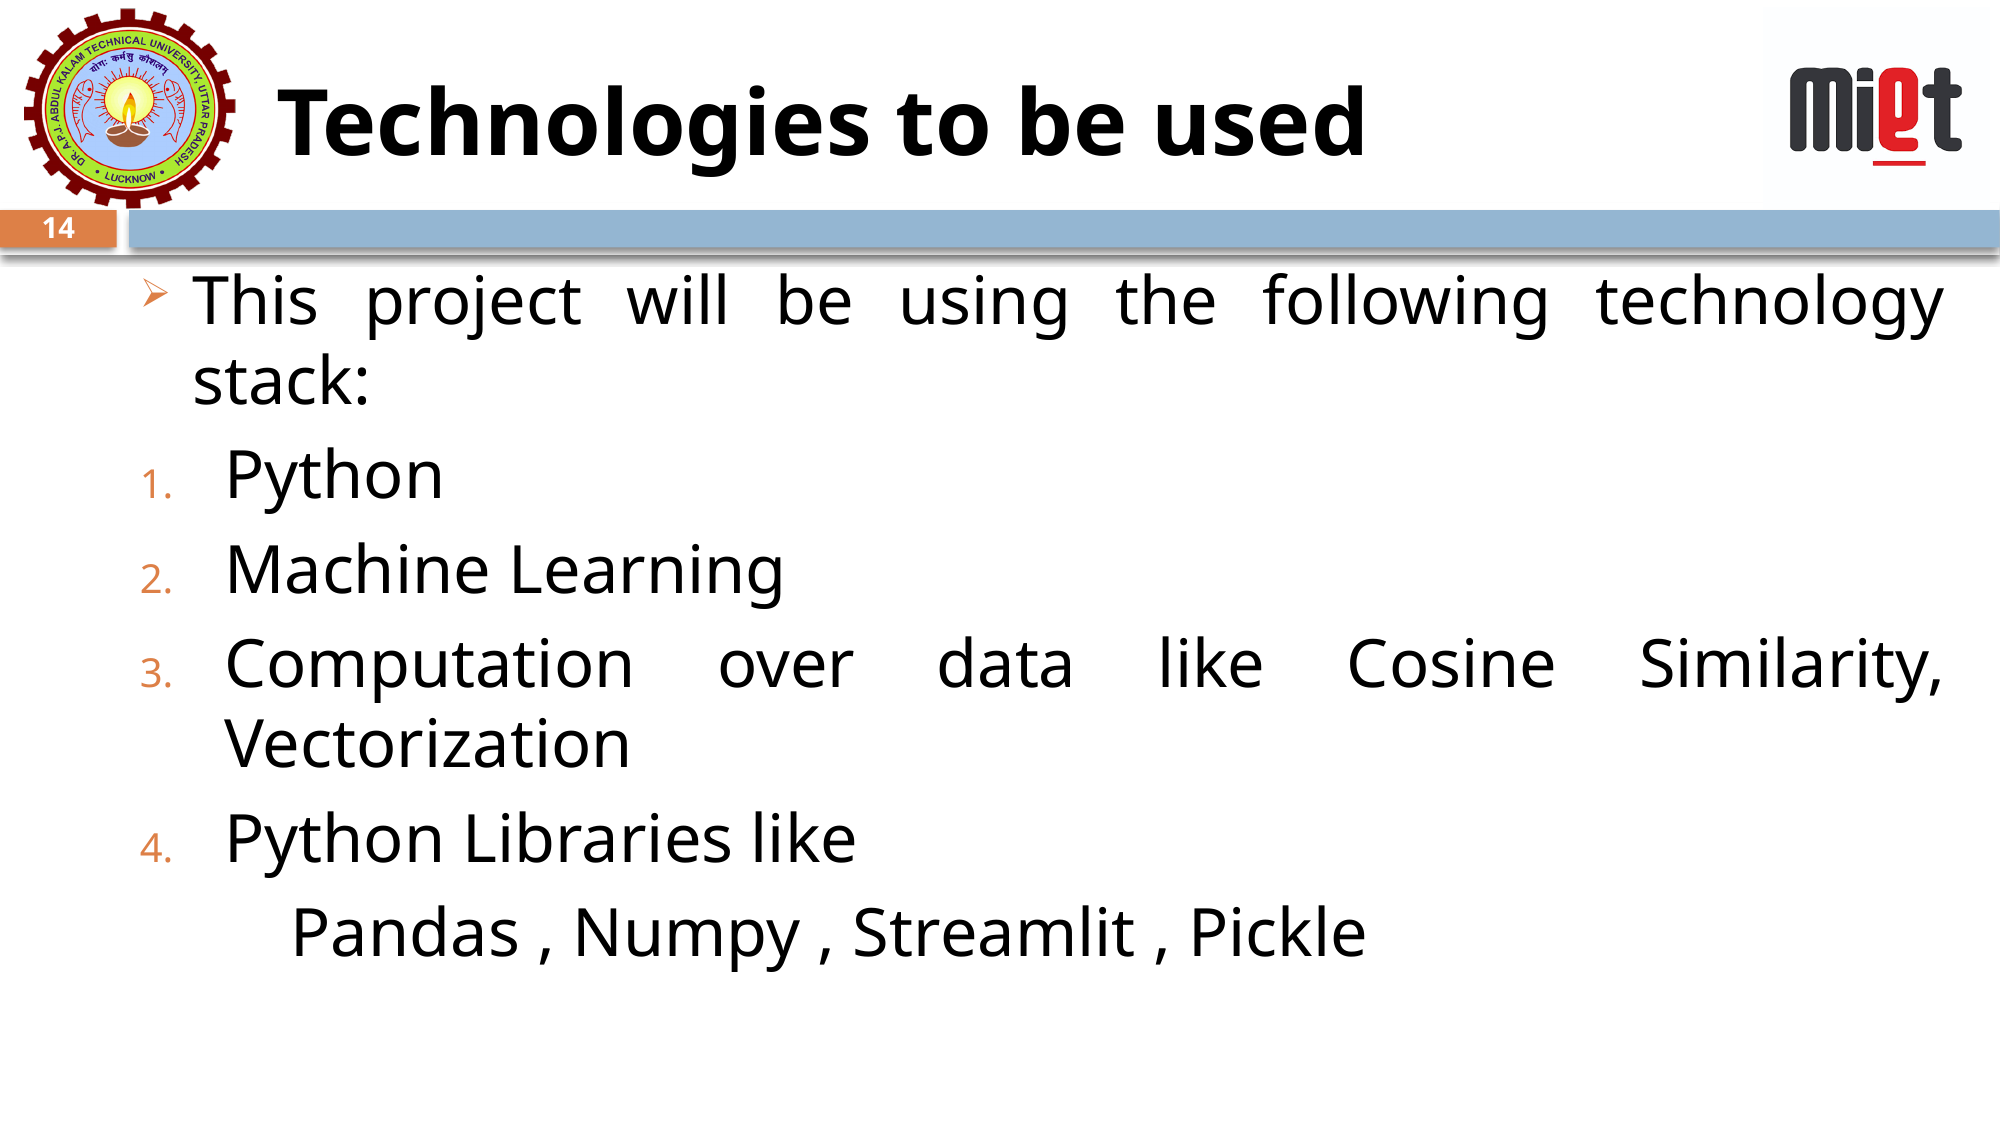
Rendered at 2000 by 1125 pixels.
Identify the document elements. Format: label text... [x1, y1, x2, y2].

slide_number 14 [0, 208, 117, 249]
title Technologies to be used [243, 37, 1757, 200]
picture [1763, 7, 1990, 209]
list This project will be using the following technology stack: Python Machine Learning Computation over data like Cosine Similarity, Vectorization Python Libraries like Pandas , Numpy , Streamlit , Pickle [124, 249, 1963, 1088]
picture [24, 7, 238, 209]
